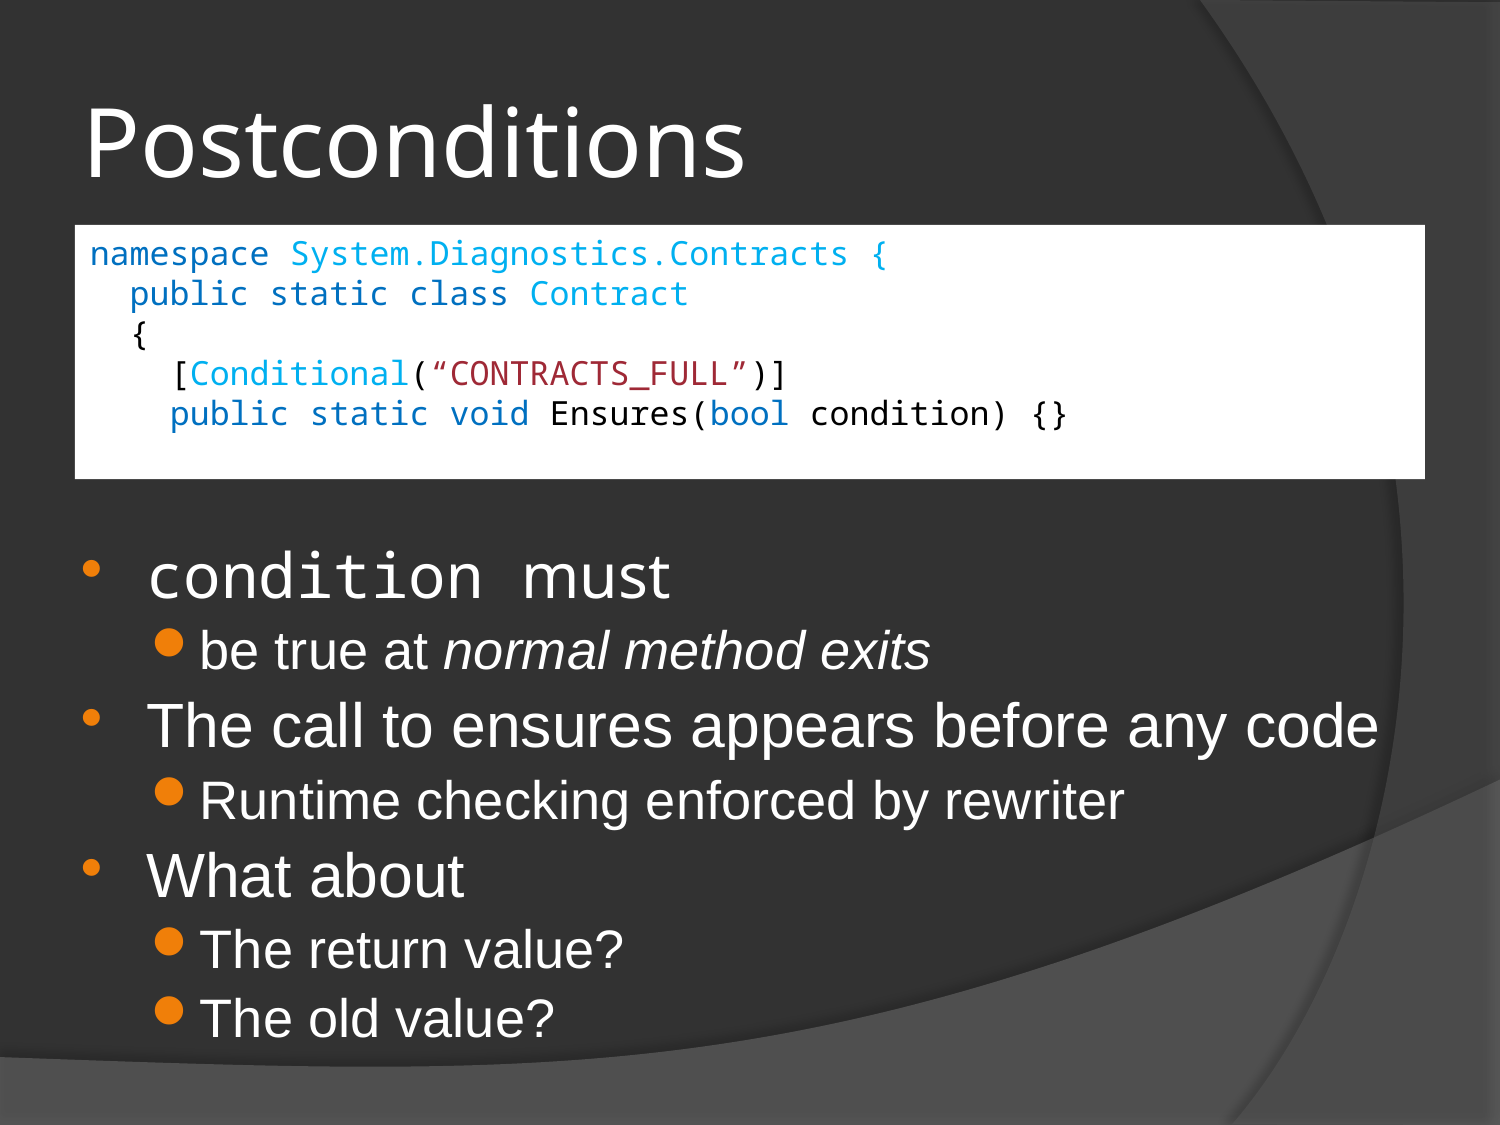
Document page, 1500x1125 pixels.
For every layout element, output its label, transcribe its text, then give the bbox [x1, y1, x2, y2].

title Postconditions [75, 45, 1413, 224]
list condition must be true at normal method exits The call to ensures appears before any code Runtime checking enforced by rewriter What about The return value? The old value? [62, 450, 1438, 1101]
text_box namespace System.Diagnostics.Contracts { public static class Contract { [Conditional(“CONTRACTS_FULL”)] public static void Ensures(bool condition) {} [74, 224, 1425, 480]
